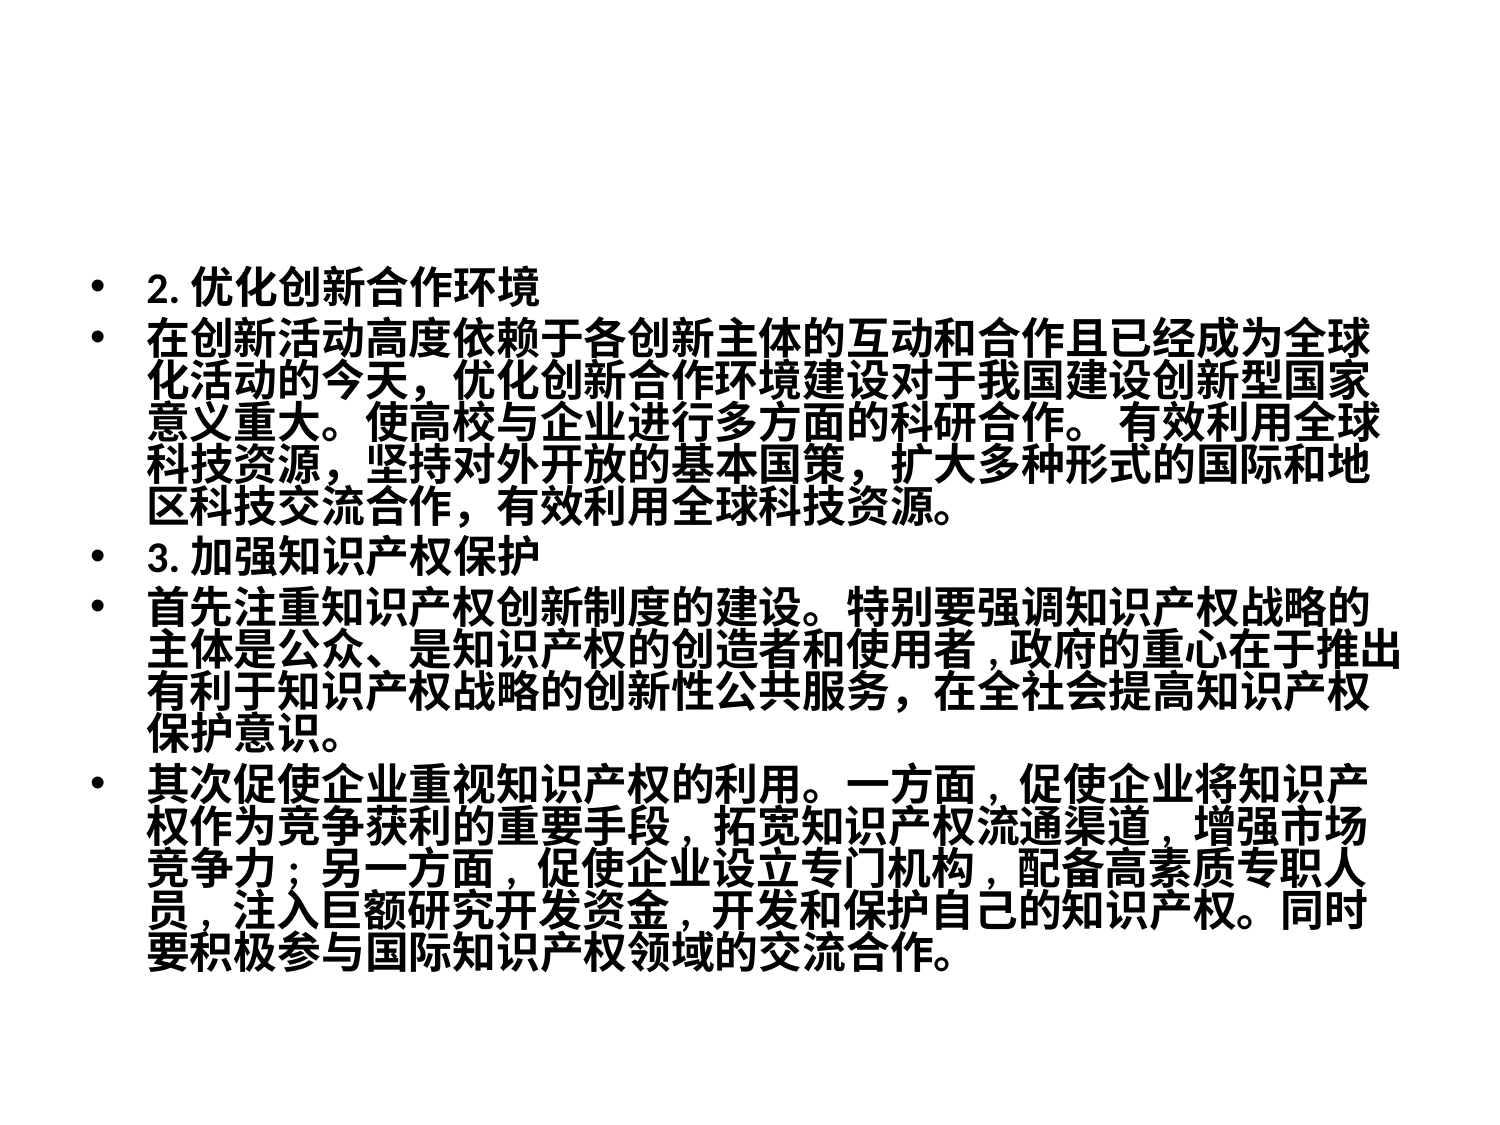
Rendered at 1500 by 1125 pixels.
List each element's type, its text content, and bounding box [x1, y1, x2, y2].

list 2.优化创新合作环境 在创新活动高度依赖于各创新主体的互动和合作且已经成为全球化活动的今天，优化创新合作环境建设对于我国建设创新型国家意义重大。使高校与企业进行多方面的科研合作。 有效利用全球科技资源，坚持对外开放的基本国策，扩大多种形式的国际和地区科技交流合作，有效利用全球科技资源。 3.加强知识产权保护 首先注重知识产权创新制度的建设。特别要强调知识产权战略的主体是公众、是知识产权的创造者和使用者,政府的重心在于推出有利于知识产权战略的创新性公共服务，在全社会提高知识产权保护意识。 其次促使企业重视知识产权的利用。一方面, 促使企业将知识产权作为竞争获利的重要手段, 拓宽知识产权流通渠道, 增强市场竞争力; 另一方面, 促使企业设立专门机构, 配备高素质专职人员, 注入巨额研究开发资金, 开发和保护自己的知识产权。同时要积极参与国际知识产权领域的交流合作。 [75, 262, 1425, 1005]
